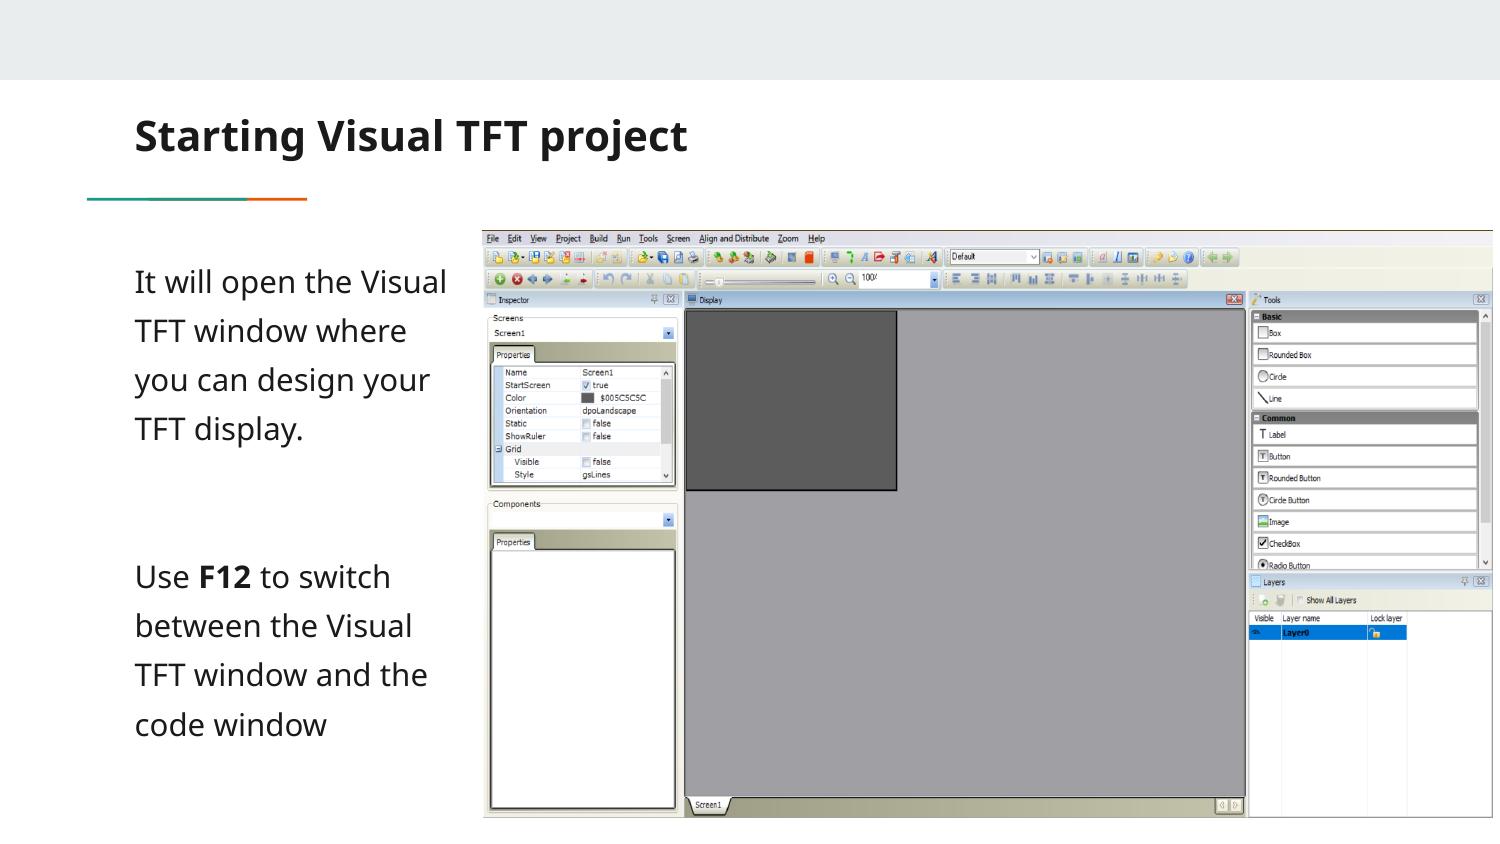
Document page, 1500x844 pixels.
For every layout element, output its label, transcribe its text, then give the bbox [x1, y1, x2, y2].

list It will open the Visual TFT window where you can design your TFT display. Use F12 to switch between the Visual TFT window and the code window [119, 238, 477, 767]
title Starting Visual TFT project [119, 91, 1381, 180]
picture [482, 230, 1494, 818]
